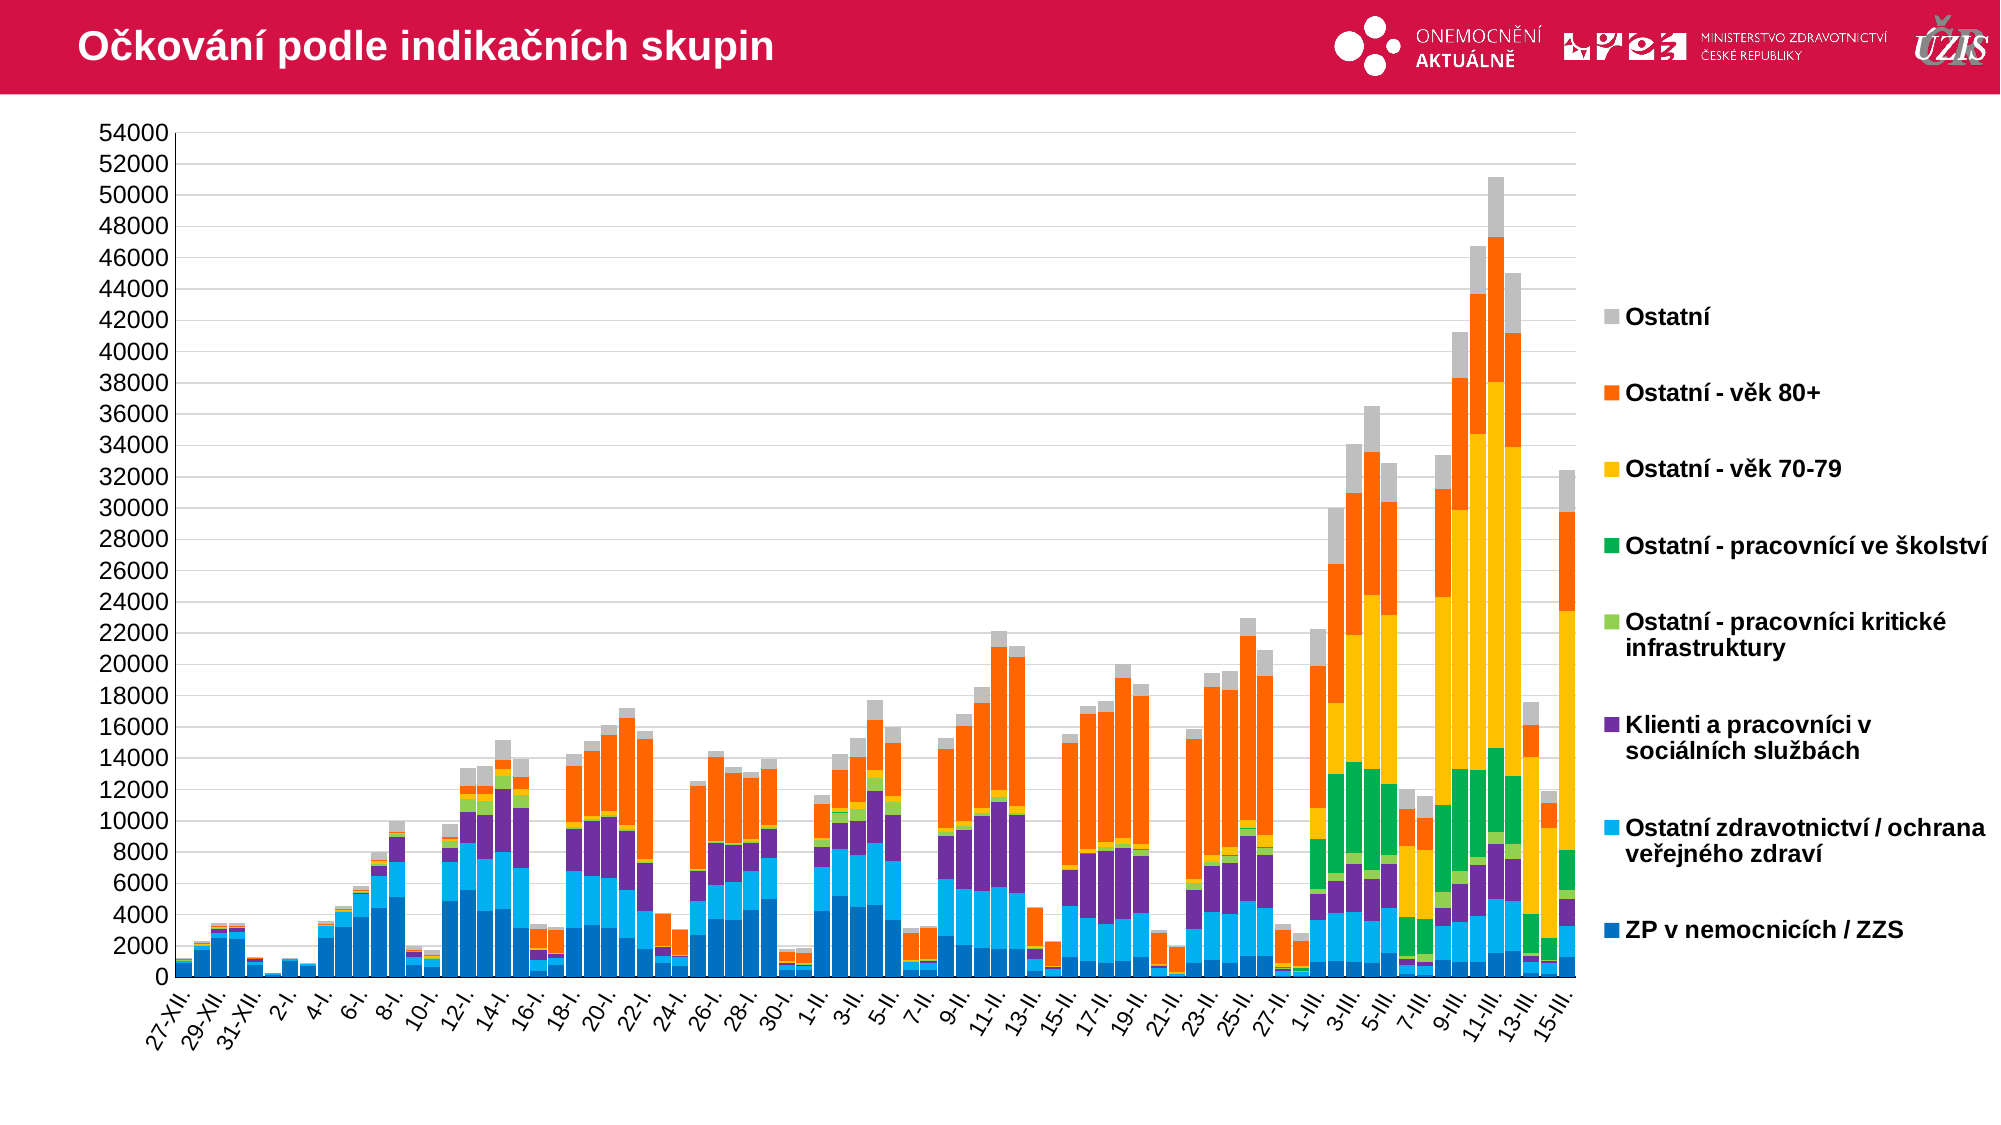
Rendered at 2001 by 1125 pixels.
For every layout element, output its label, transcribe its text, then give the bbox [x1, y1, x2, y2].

title Očkování podle indikačních skupin [62, 0, 948, 95]
picture [1563, 31, 1888, 60]
picture [1915, 15, 1989, 66]
chart [80, 107, 2000, 1100]
picture [1334, 16, 1542, 76]
